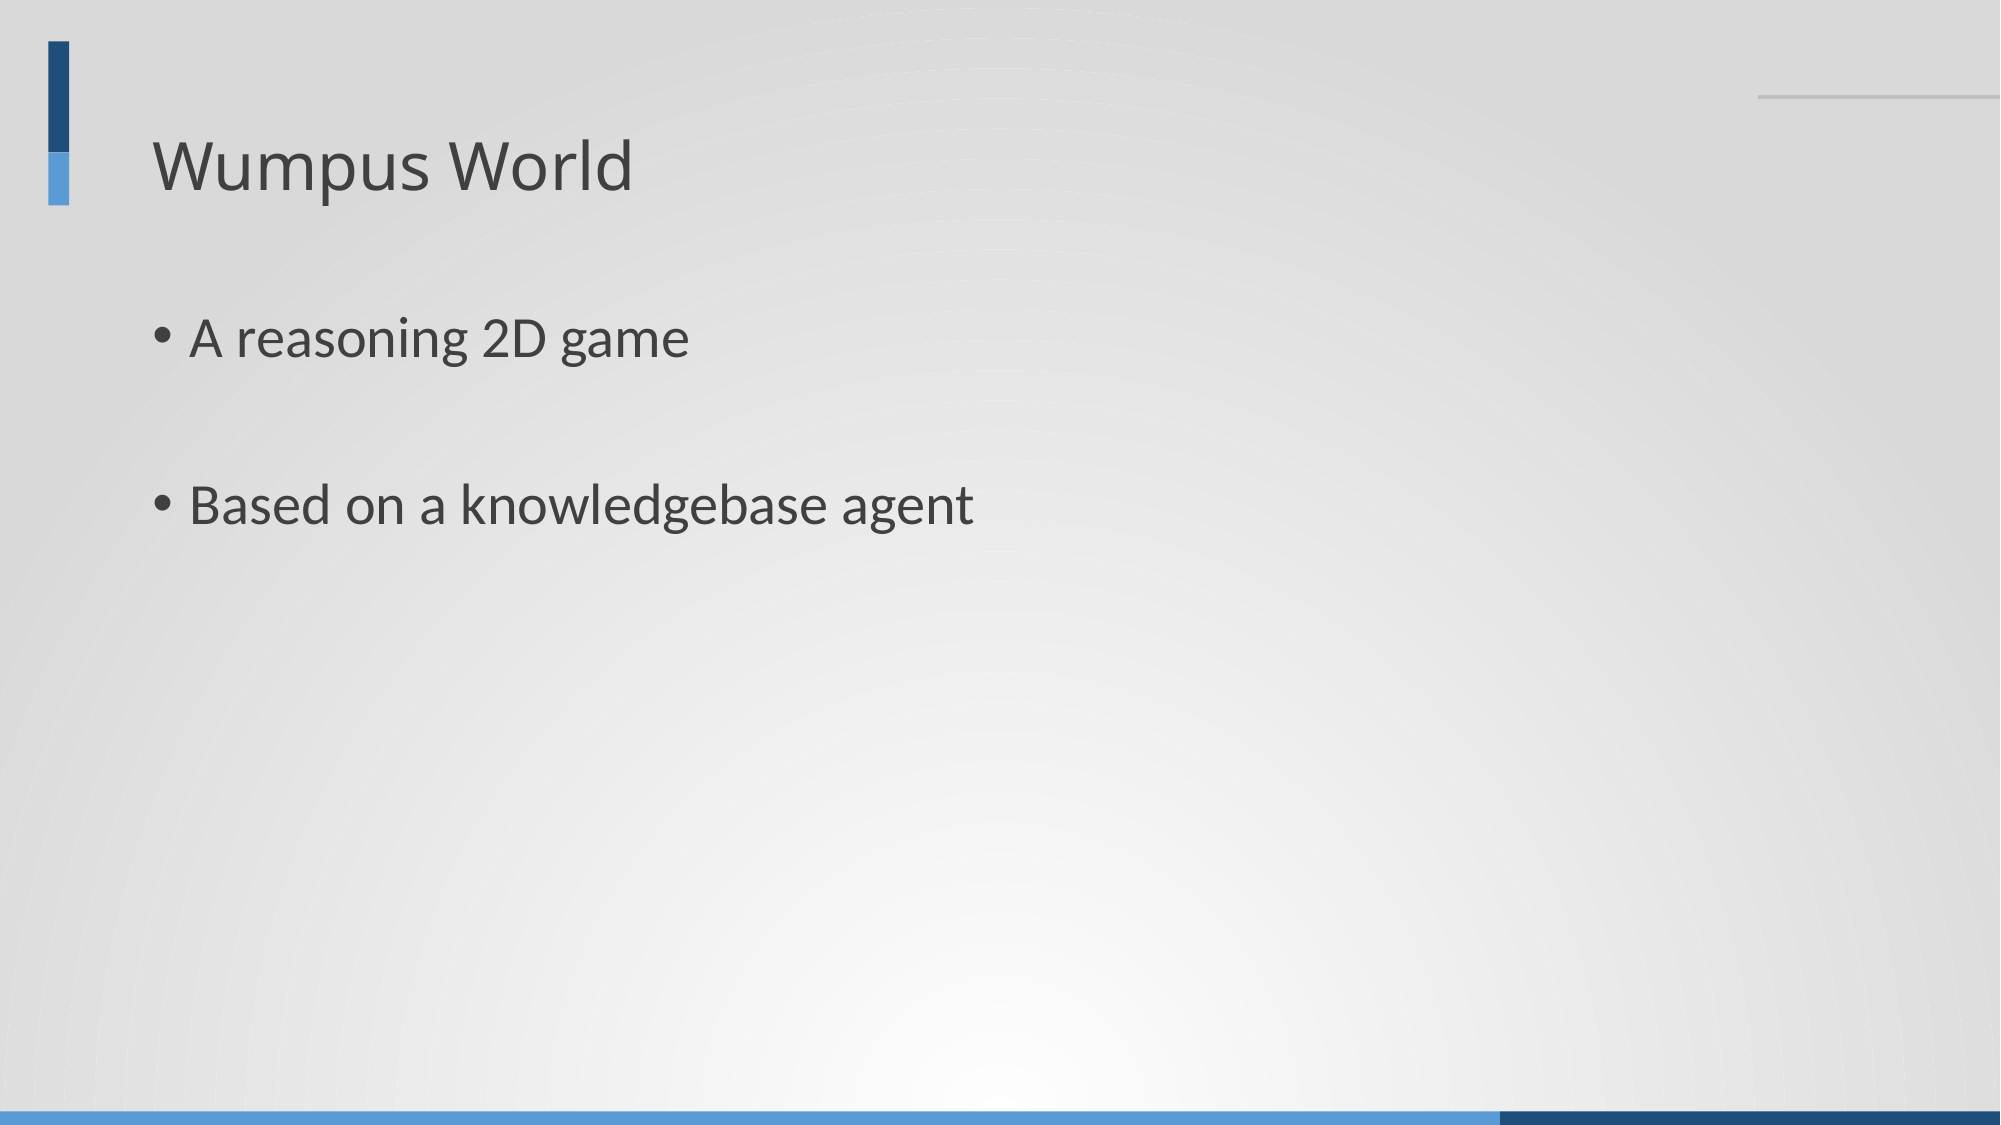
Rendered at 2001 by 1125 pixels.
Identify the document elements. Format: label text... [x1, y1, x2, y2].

list A reasoning 2D game Based on a knowledgebase agent [137, 299, 1863, 1014]
title Wumpus World [137, 59, 1863, 278]
